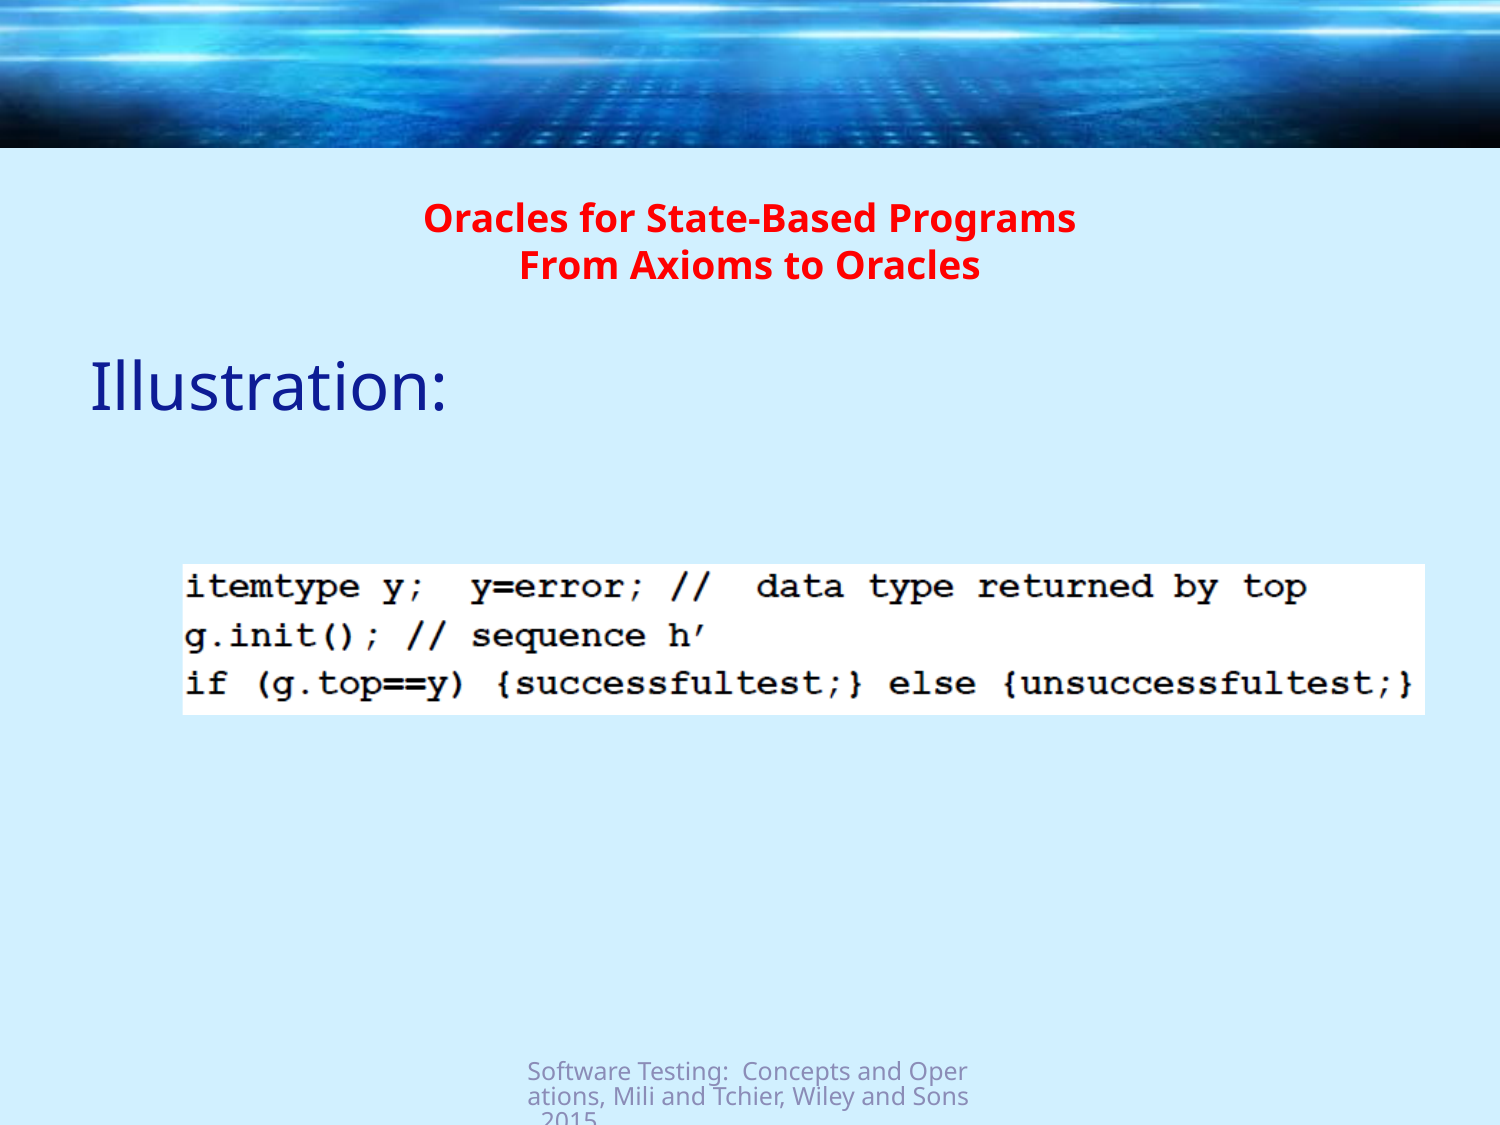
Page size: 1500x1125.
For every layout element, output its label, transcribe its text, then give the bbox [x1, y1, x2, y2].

title Oracles for State-Based Programs From Axioms to Oracles [75, 185, 1425, 295]
picture [182, 564, 1426, 715]
picture [0, 0, 1500, 148]
footer Software Testing: Concepts and Operations, Mili and Tchier, Wiley and Sons, 2015 [512, 1042, 988, 1103]
